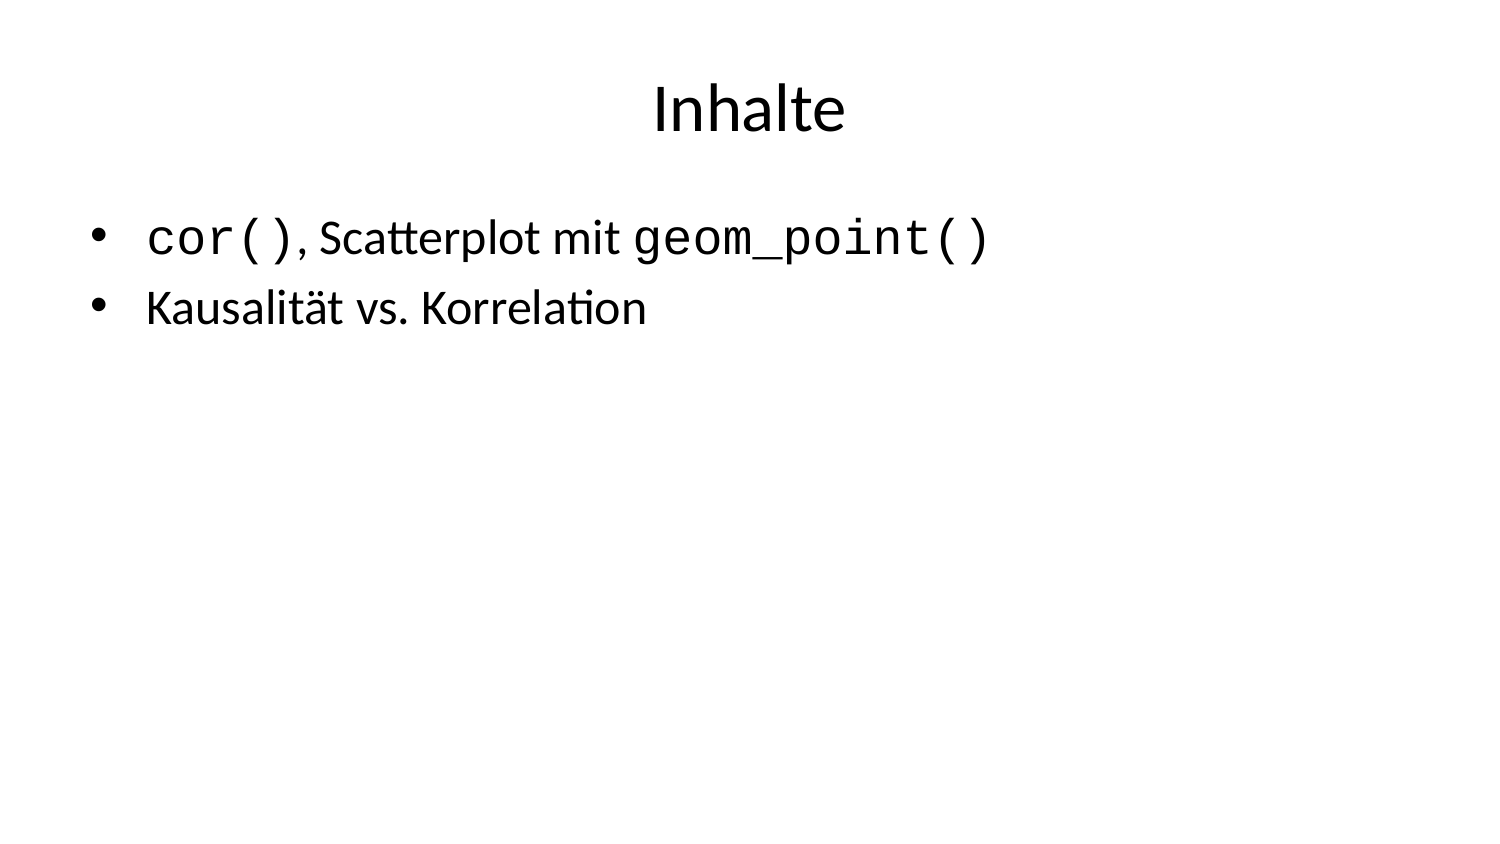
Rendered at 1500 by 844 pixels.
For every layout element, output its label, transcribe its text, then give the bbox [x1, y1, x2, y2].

title Inhalte [75, 33, 1425, 175]
list cor(), Scatterplot mit geom_point() Kausalität vs. Korrelation [75, 196, 1425, 754]
